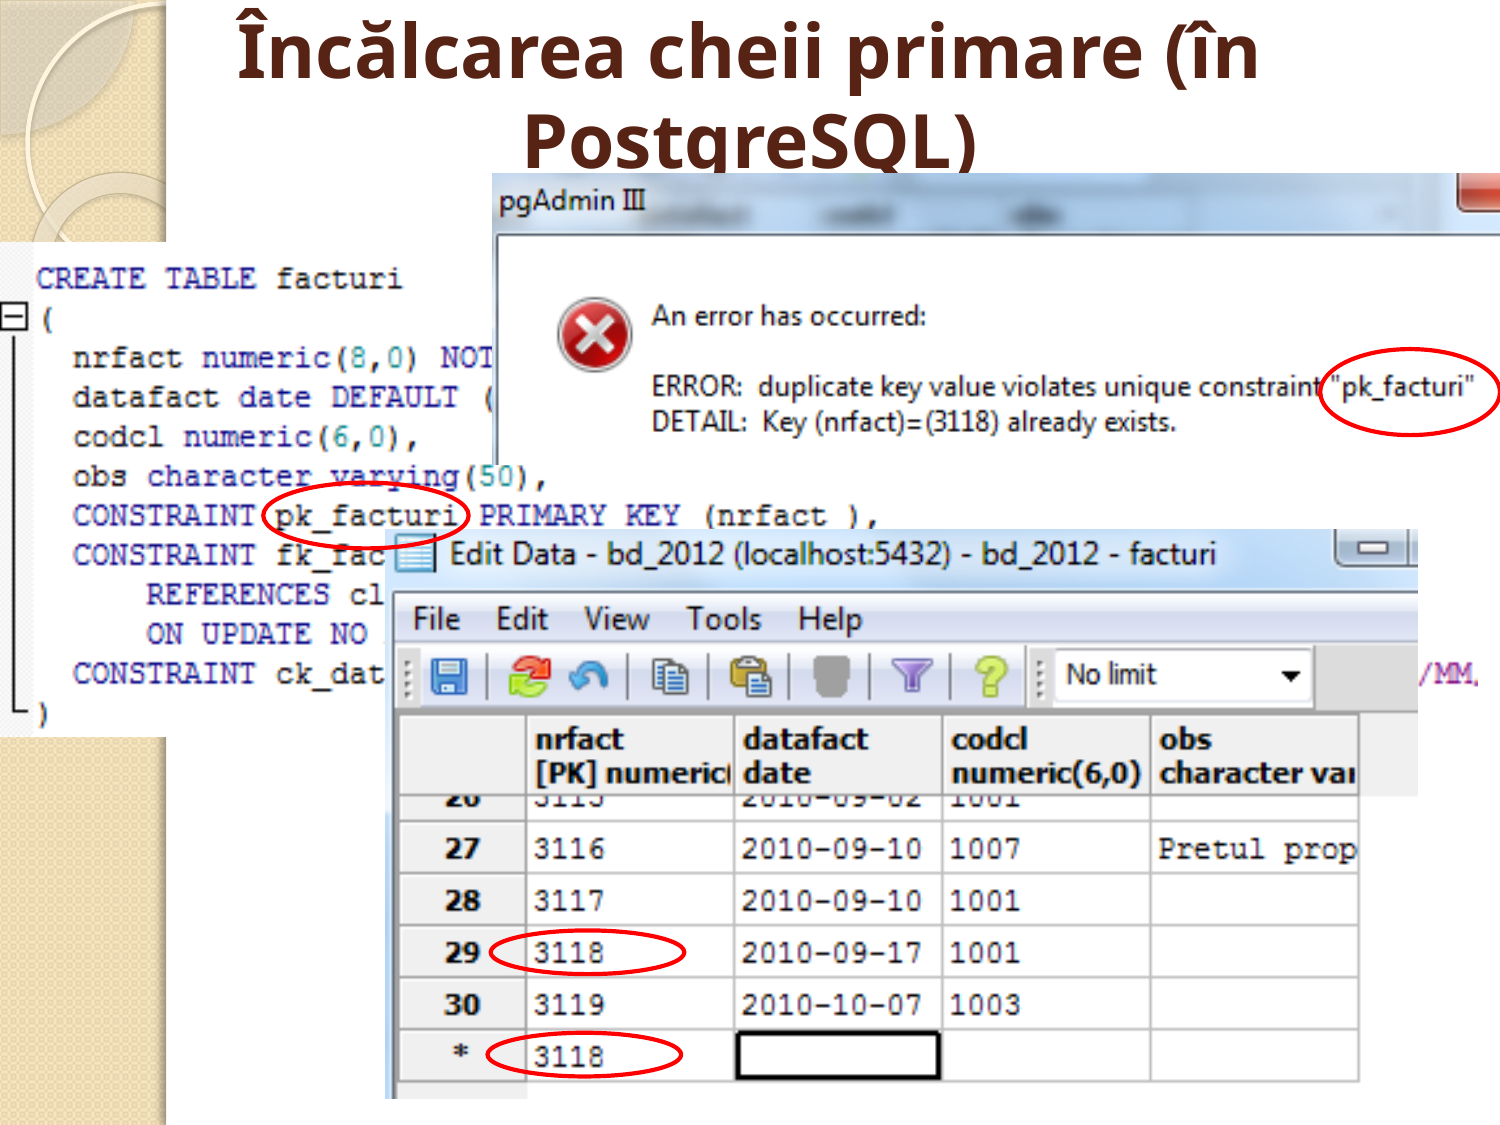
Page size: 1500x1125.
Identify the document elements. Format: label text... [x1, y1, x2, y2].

picture [0, 173, 1500, 1100]
title Încălcarea cheii primare (în PostgreSQL) [0, 0, 1500, 188]
